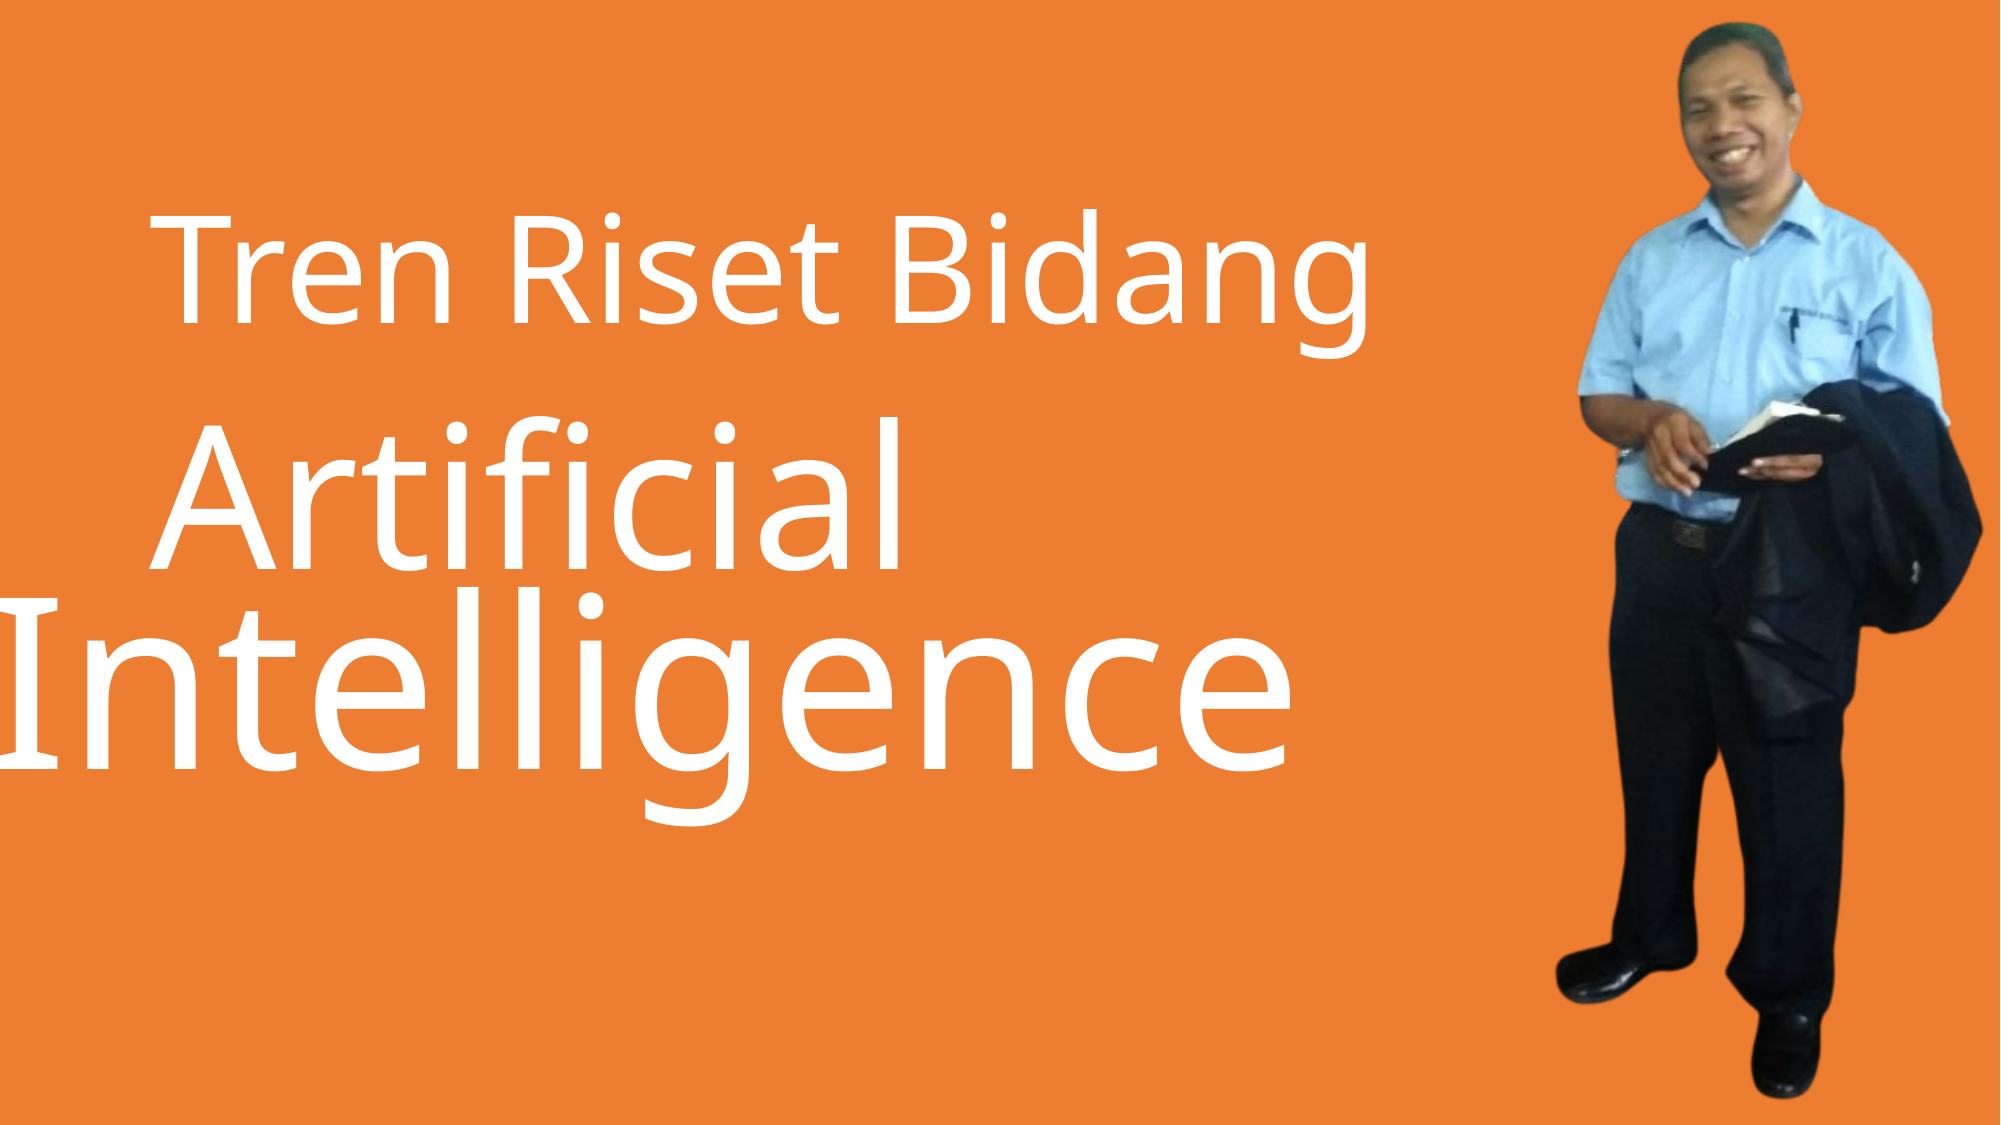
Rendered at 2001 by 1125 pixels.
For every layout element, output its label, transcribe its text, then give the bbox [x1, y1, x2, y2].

text_box Intelligence [0, 522, 1318, 825]
title Tren Riset Bidang [134, 158, 1452, 364]
text_box Artificial [134, 362, 1126, 522]
picture [1493, 0, 2000, 1125]
